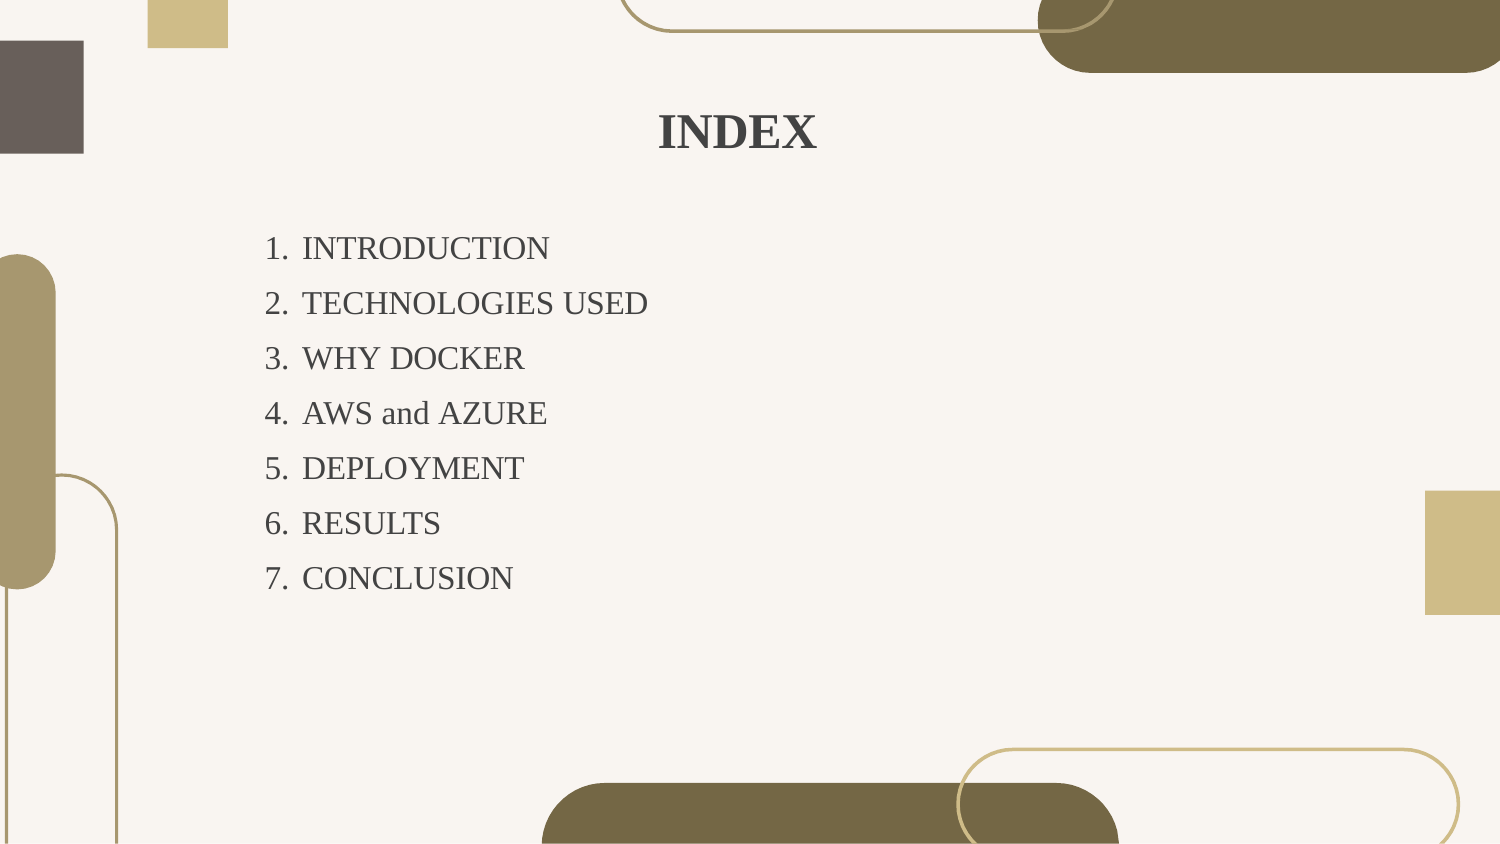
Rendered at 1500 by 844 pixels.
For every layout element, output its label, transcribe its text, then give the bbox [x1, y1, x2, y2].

title INDEX [655, 96, 831, 240]
text_box INTRODUCTION TECHNOLOGIES USED WHY DOCKER AWS and AZURE DEPLOYMENT RESULTS CONCLUSION [262, 209, 725, 596]
